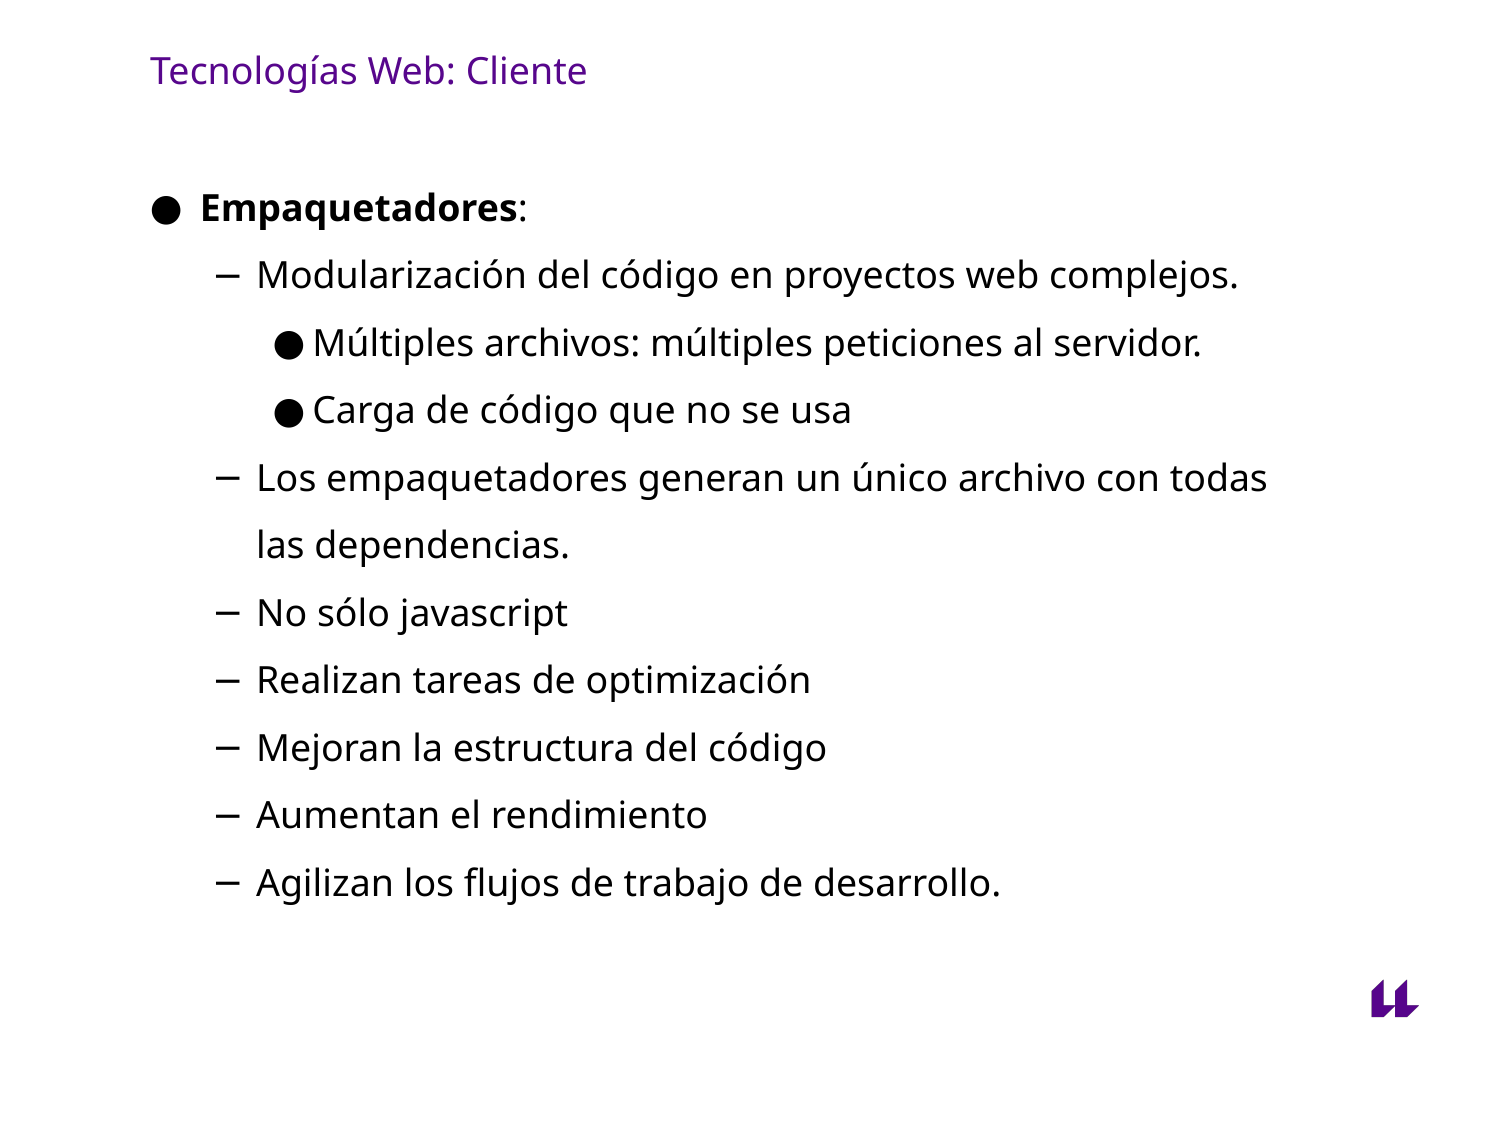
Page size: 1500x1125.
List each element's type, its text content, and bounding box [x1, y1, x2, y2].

title Tecnologías Web: Cliente [135, 32, 1292, 91]
picture [1363, 971, 1426, 1026]
list Empaquetadores: Modularización del código en proyectos web complejos. Múltiples archivos: múltiples peticiones al servidor. Carga de código que no se usa Los empaquetadores generan un único archivo con todas las dependencias. No sólo javascript Realizan tareas de optimización Mejoran la estructura del código Aumentan el rendimiento Agilizan los flujos de trabajo de desarrollo. [128, 146, 1342, 1025]
